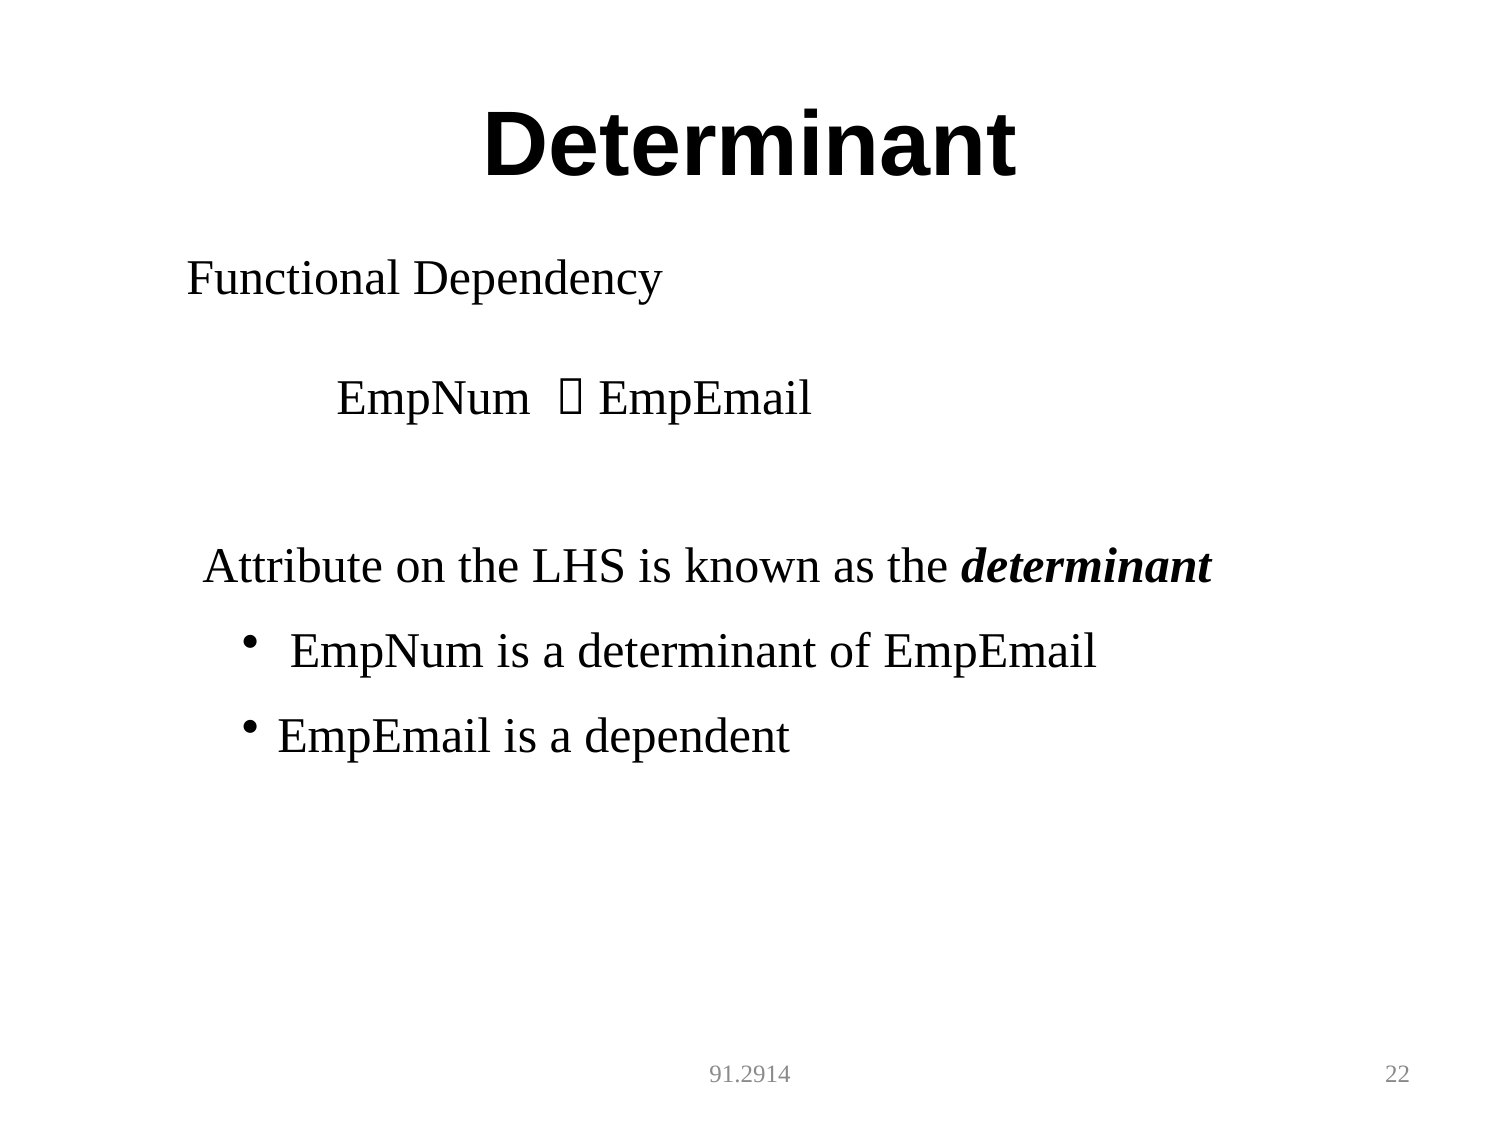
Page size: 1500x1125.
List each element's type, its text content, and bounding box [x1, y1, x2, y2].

text_box Attribute on the LHS is known as the determinant EmpNum is a determinant of EmpEmail EmpEmail is a dependent [187, 524, 1325, 770]
text_box Functional Dependency EmpNum  EmpEmail [171, 237, 828, 433]
title Determinant [75, 45, 1425, 233]
footer 91.2914 [512, 1042, 988, 1103]
slide_number 22 [1074, 1042, 1425, 1103]
